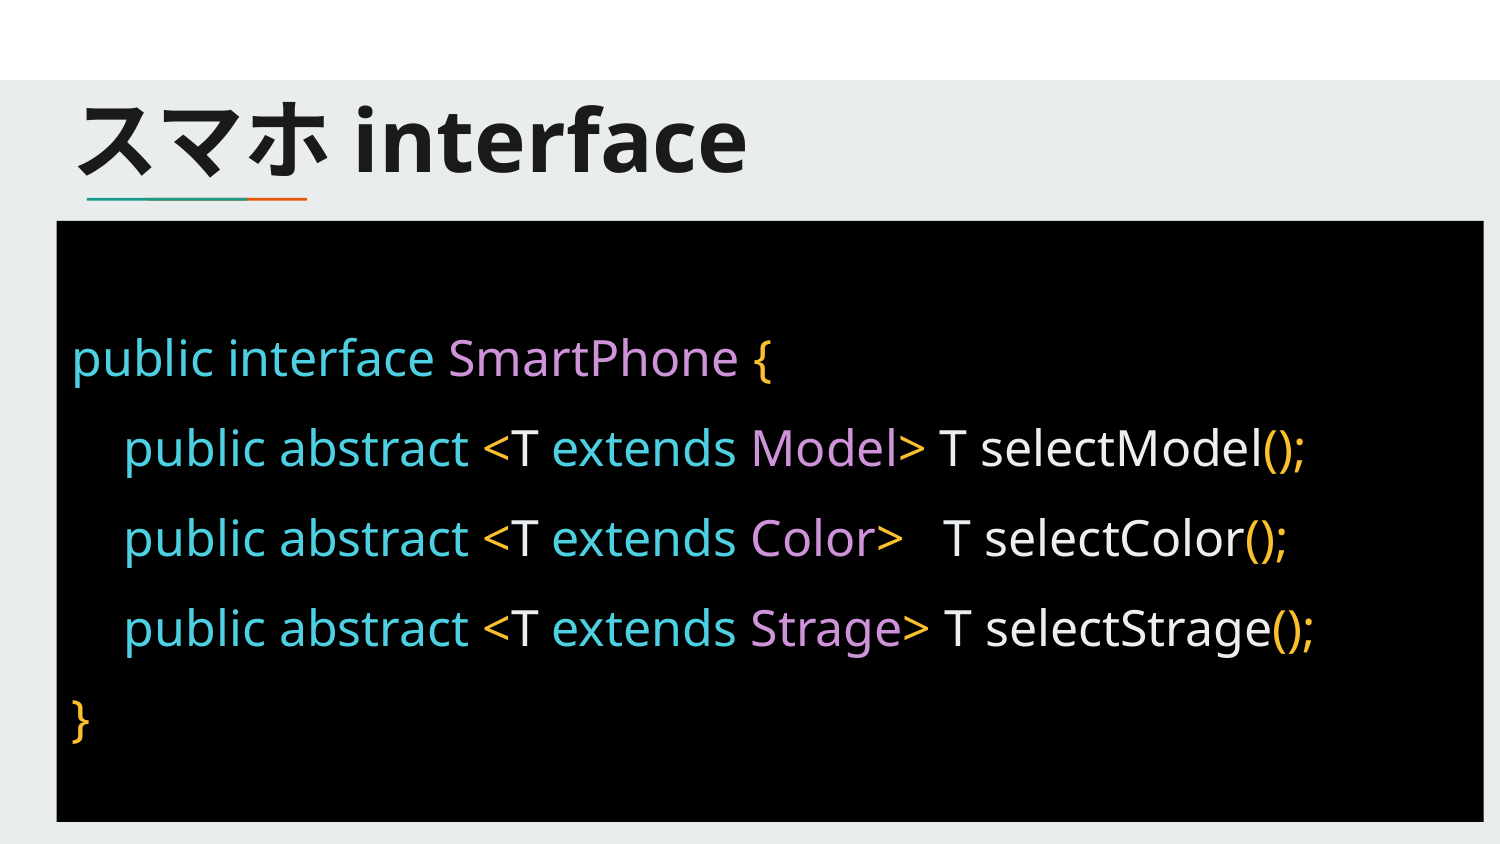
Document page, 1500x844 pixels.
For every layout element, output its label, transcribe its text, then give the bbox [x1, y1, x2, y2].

title スマホinterface [56, 54, 903, 220]
text_box public interface SmartPhone { public abstract <T extends Model> T selectModel(); public abstract <T extends Color> T selectColor(); public abstract <T extends Strage> T selectStrage(); } [56, 220, 1484, 822]
